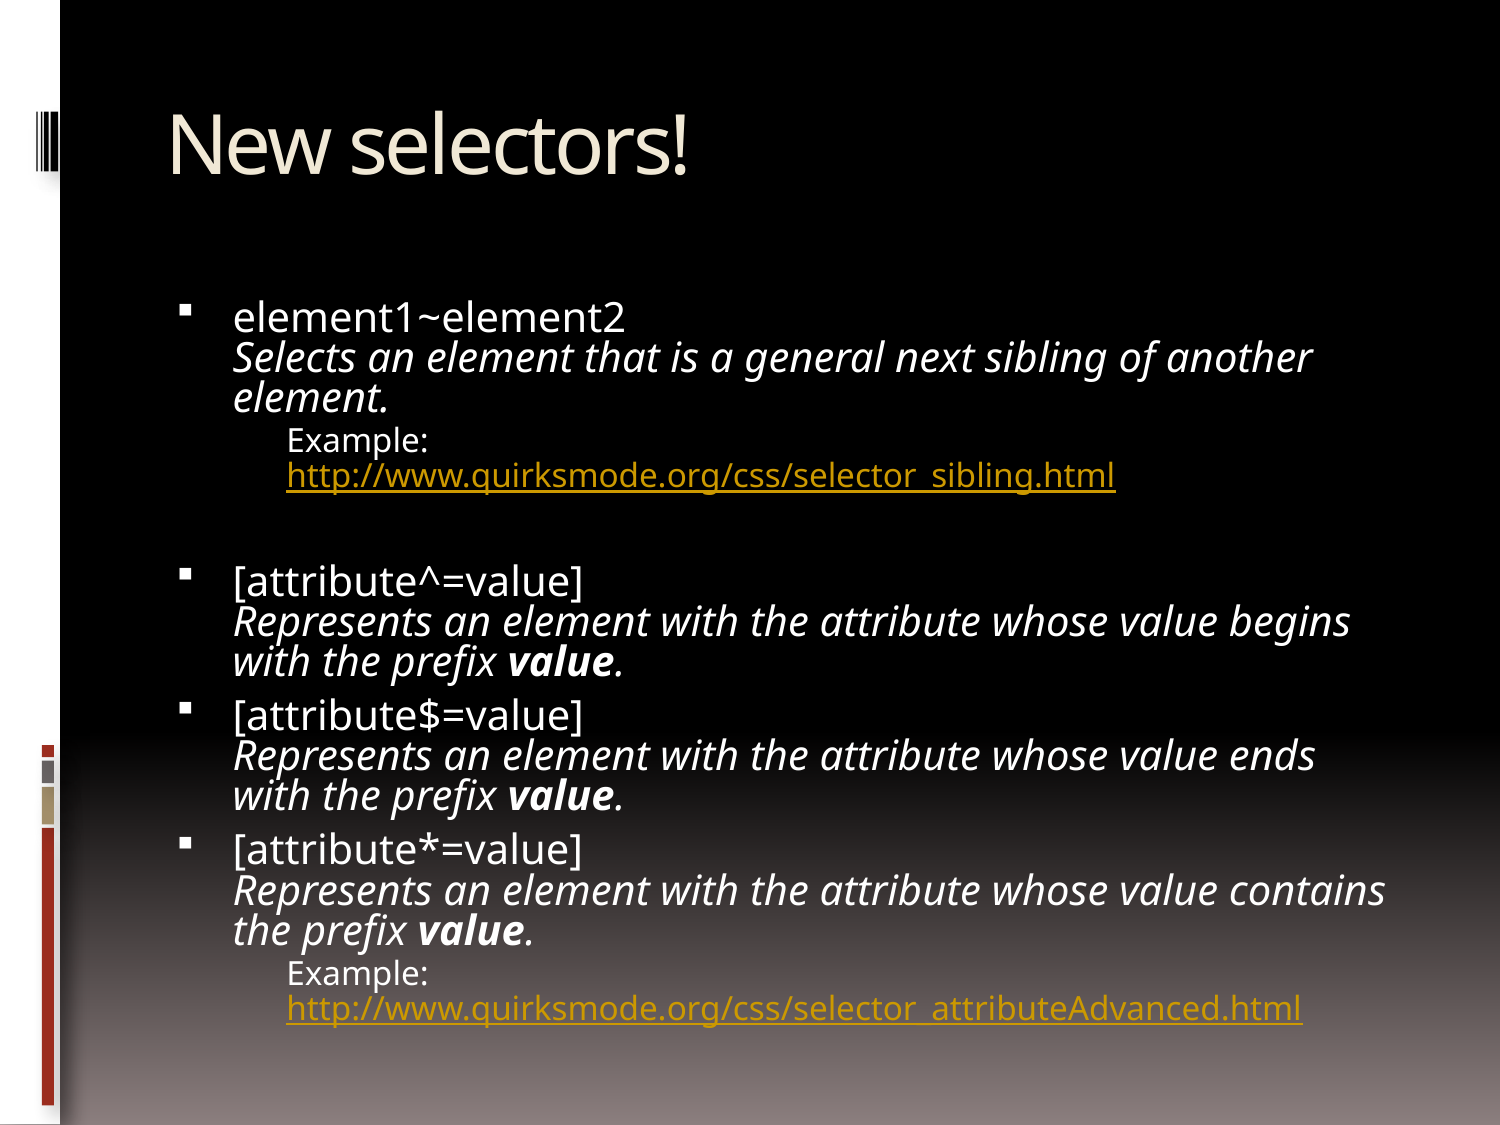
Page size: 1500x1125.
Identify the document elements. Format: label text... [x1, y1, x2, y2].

list element1~element2 Selects an element that is a general next sibling of another element. Example: http://www.quirksmode.org/css/selector_sibling.html [attribute^=value] Represents an element with the attribute whose value begins with the prefix value. [attribute$=value] Represents an element with the attribute whose value ends with the prefix value. [attribute*=value] Represents an element with the attribute whose value contains the prefix value. Example: http://www.quirksmode.org/css/selector_attributeAdvanced.html [149, 292, 1413, 1043]
title New selectors! [150, 84, 1425, 235]
